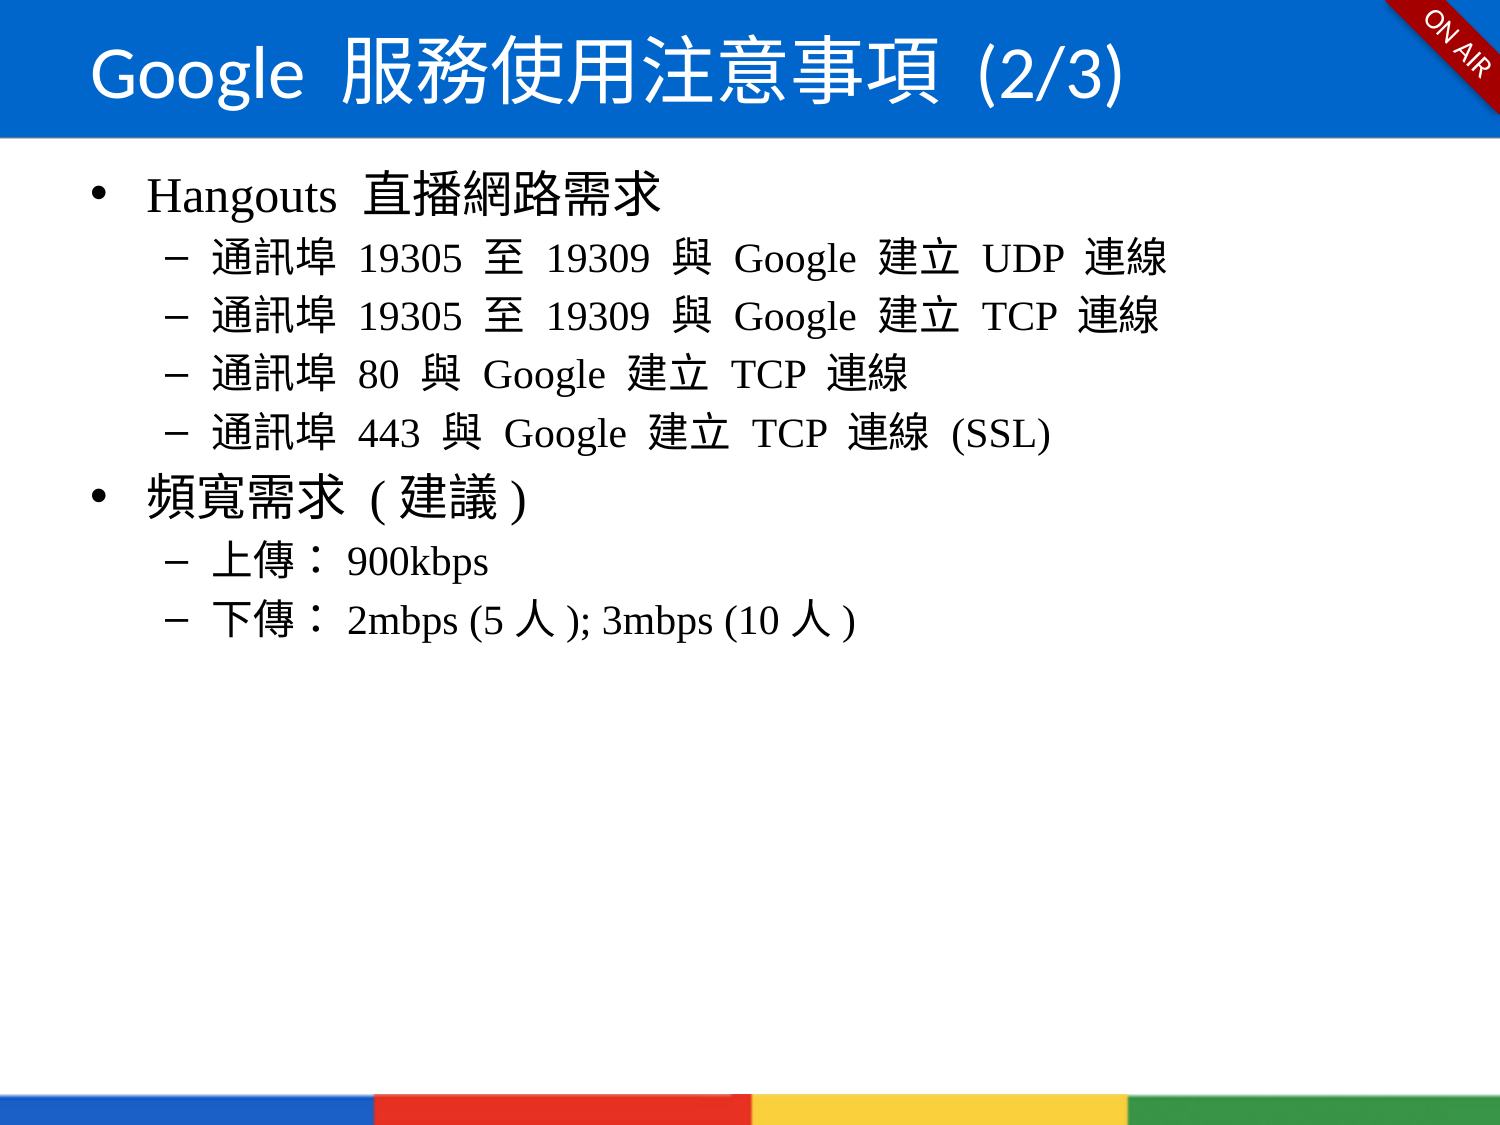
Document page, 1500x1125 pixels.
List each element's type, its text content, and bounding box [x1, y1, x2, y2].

list Hangouts 直播網路需求 通訊埠 19305 至 19309 與 Google 建立 UDP 連線 通訊埠 19305 至 19309 與 Google 建立 TCP 連線 通訊埠 80 與 Google 建立 TCP 連線 通訊埠 443 與 Google 建立 TCP 連線 (SSL) 頻寬需求 (建議) 上傳：900kbps 下傳：2mbps (5人); 3mbps (10人) [75, 154, 1425, 1050]
picture [1447, 0, 1500, 53]
picture [0, 0, 1500, 139]
title Google 服務使用注意事項 (2/3) [75, 5, 1425, 132]
picture [0, 1094, 1500, 1125]
